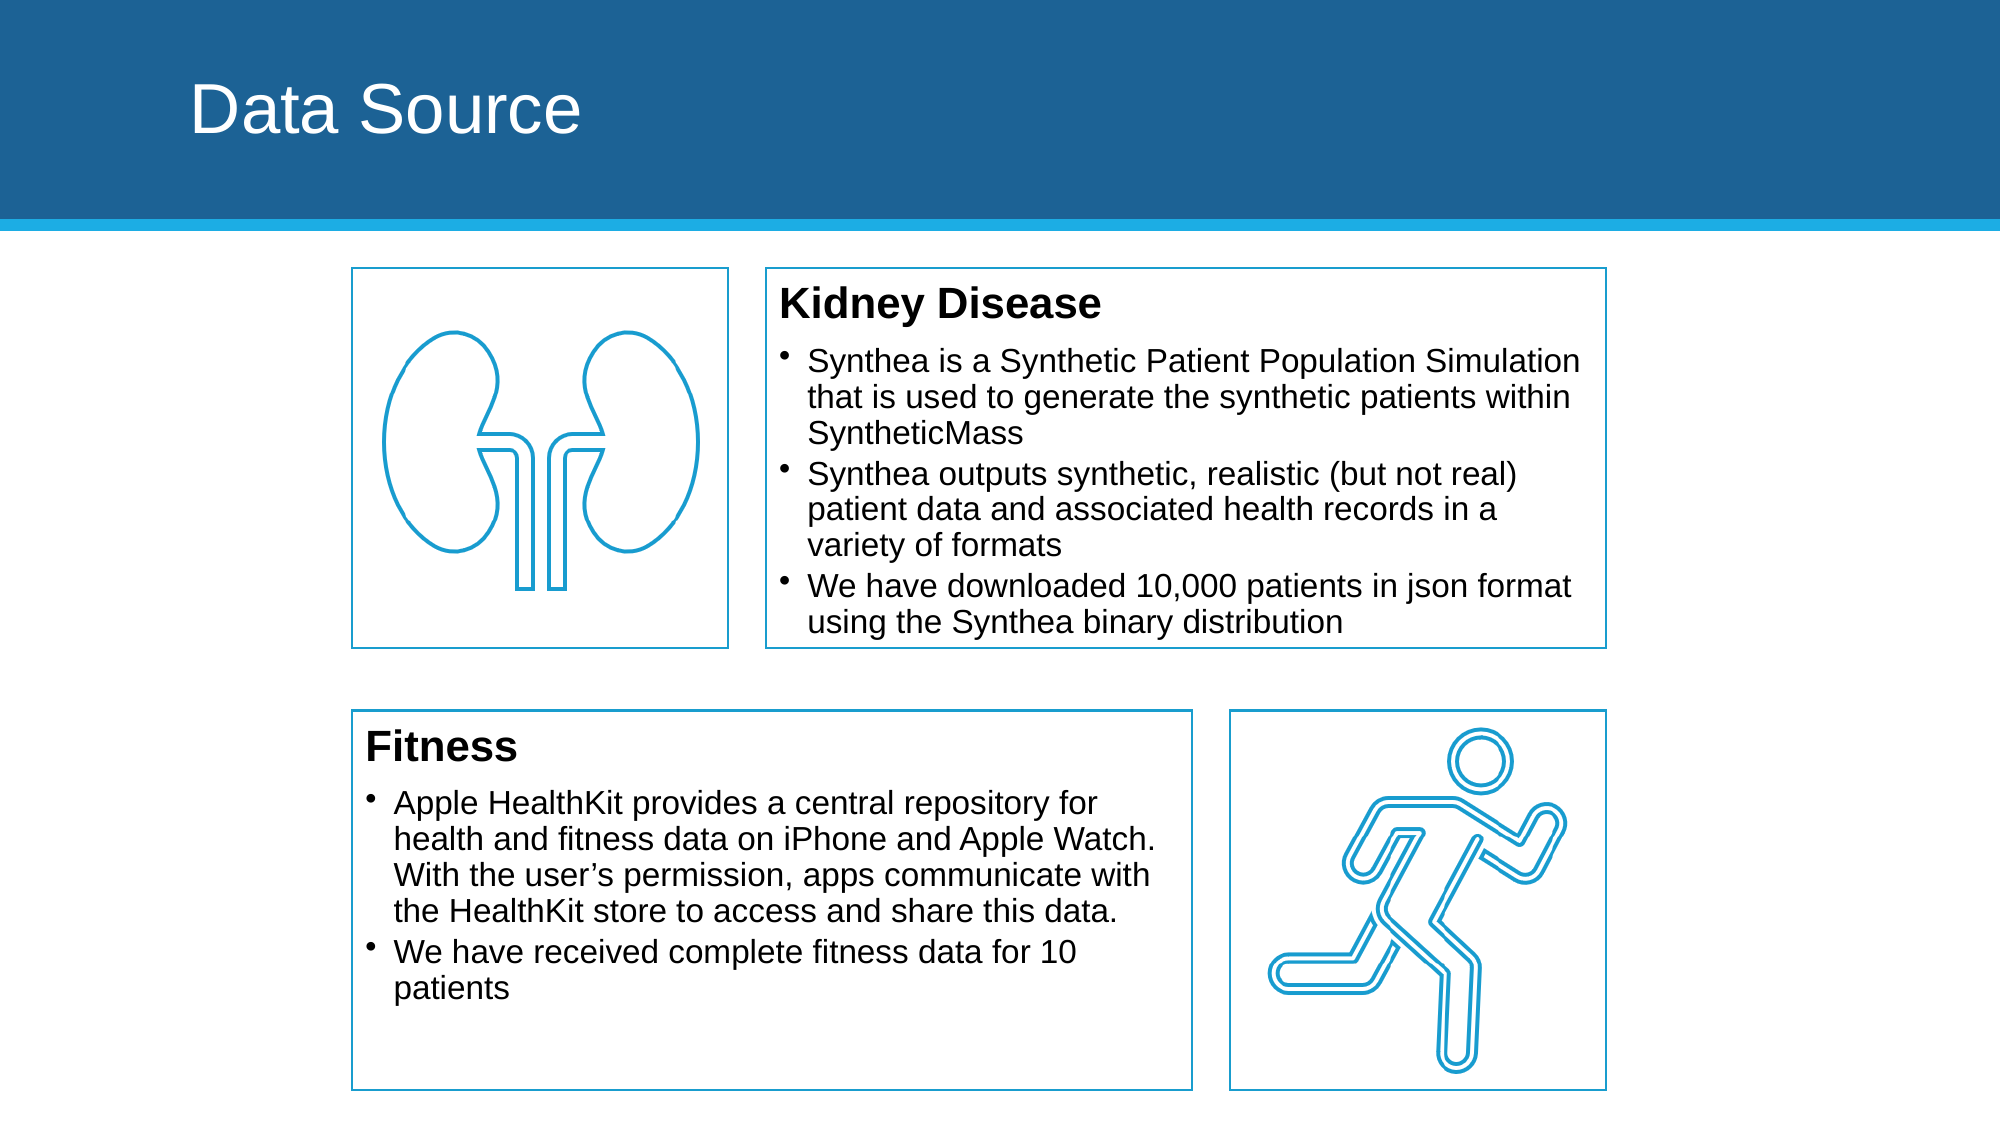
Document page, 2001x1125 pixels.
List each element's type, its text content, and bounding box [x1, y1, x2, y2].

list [109, 267, 1849, 1091]
title Data Source [174, 20, 1825, 201]
